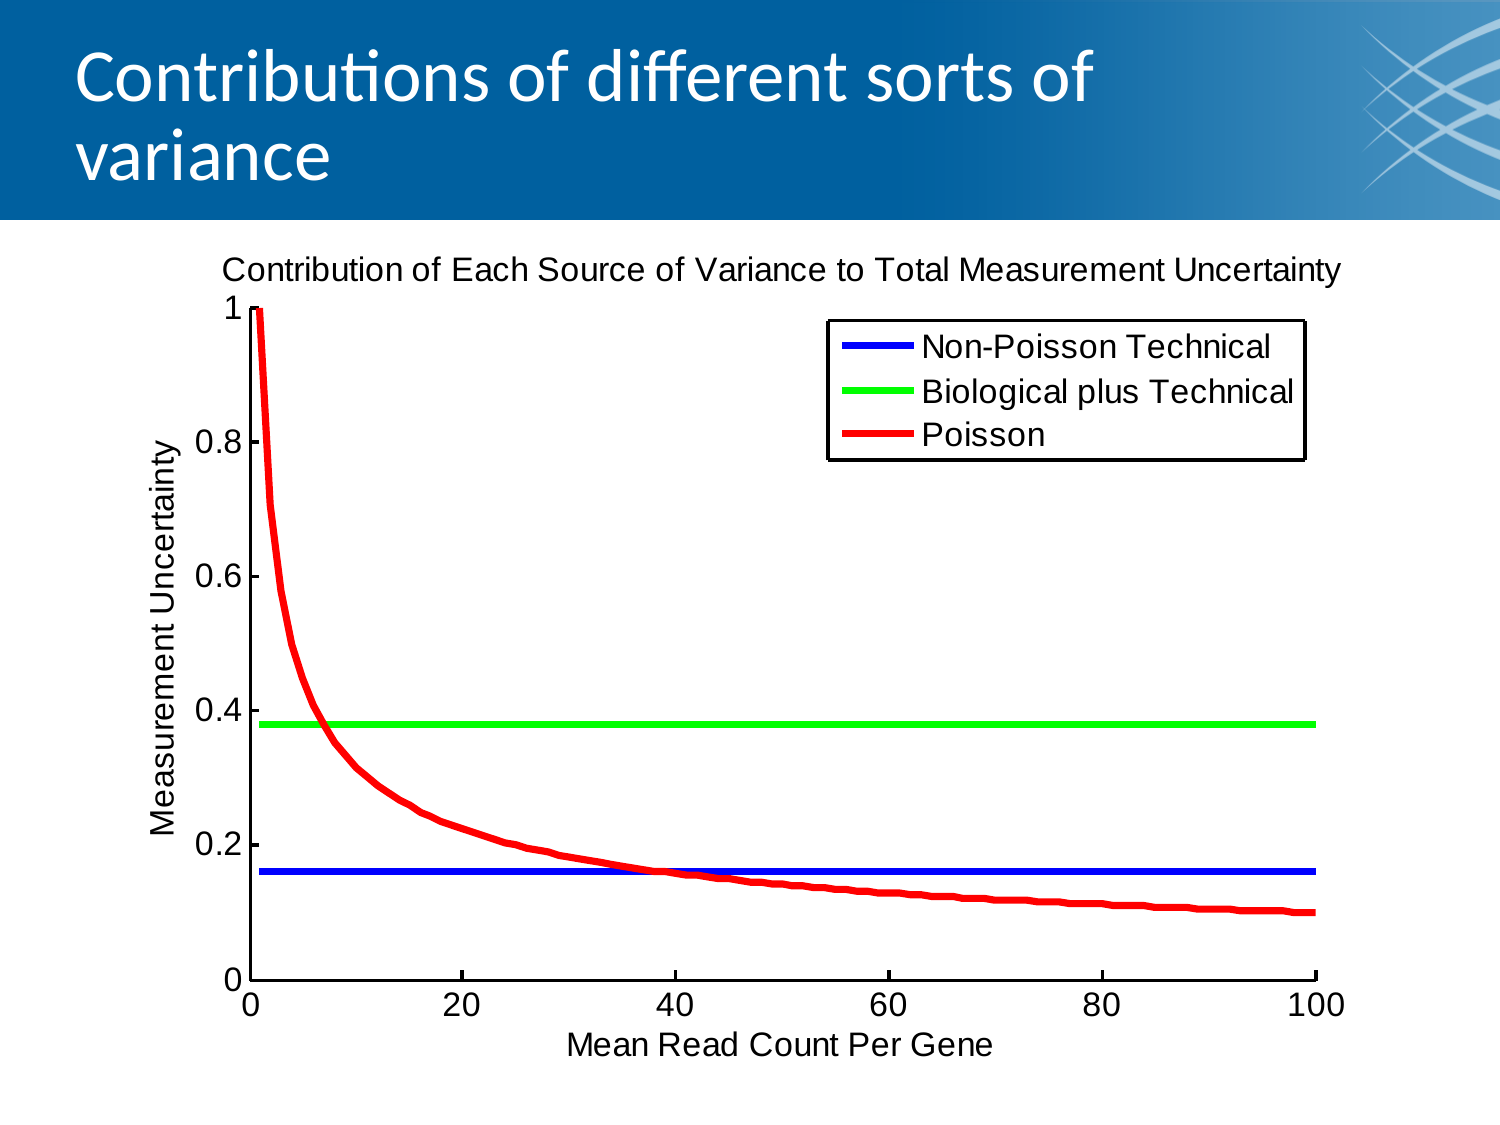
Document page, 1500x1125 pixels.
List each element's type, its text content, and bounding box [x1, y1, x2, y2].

picture [70, 245, 1448, 1073]
title Contributions of different sorts of variance [75, 37, 1238, 218]
picture [0, 0, 1500, 220]
